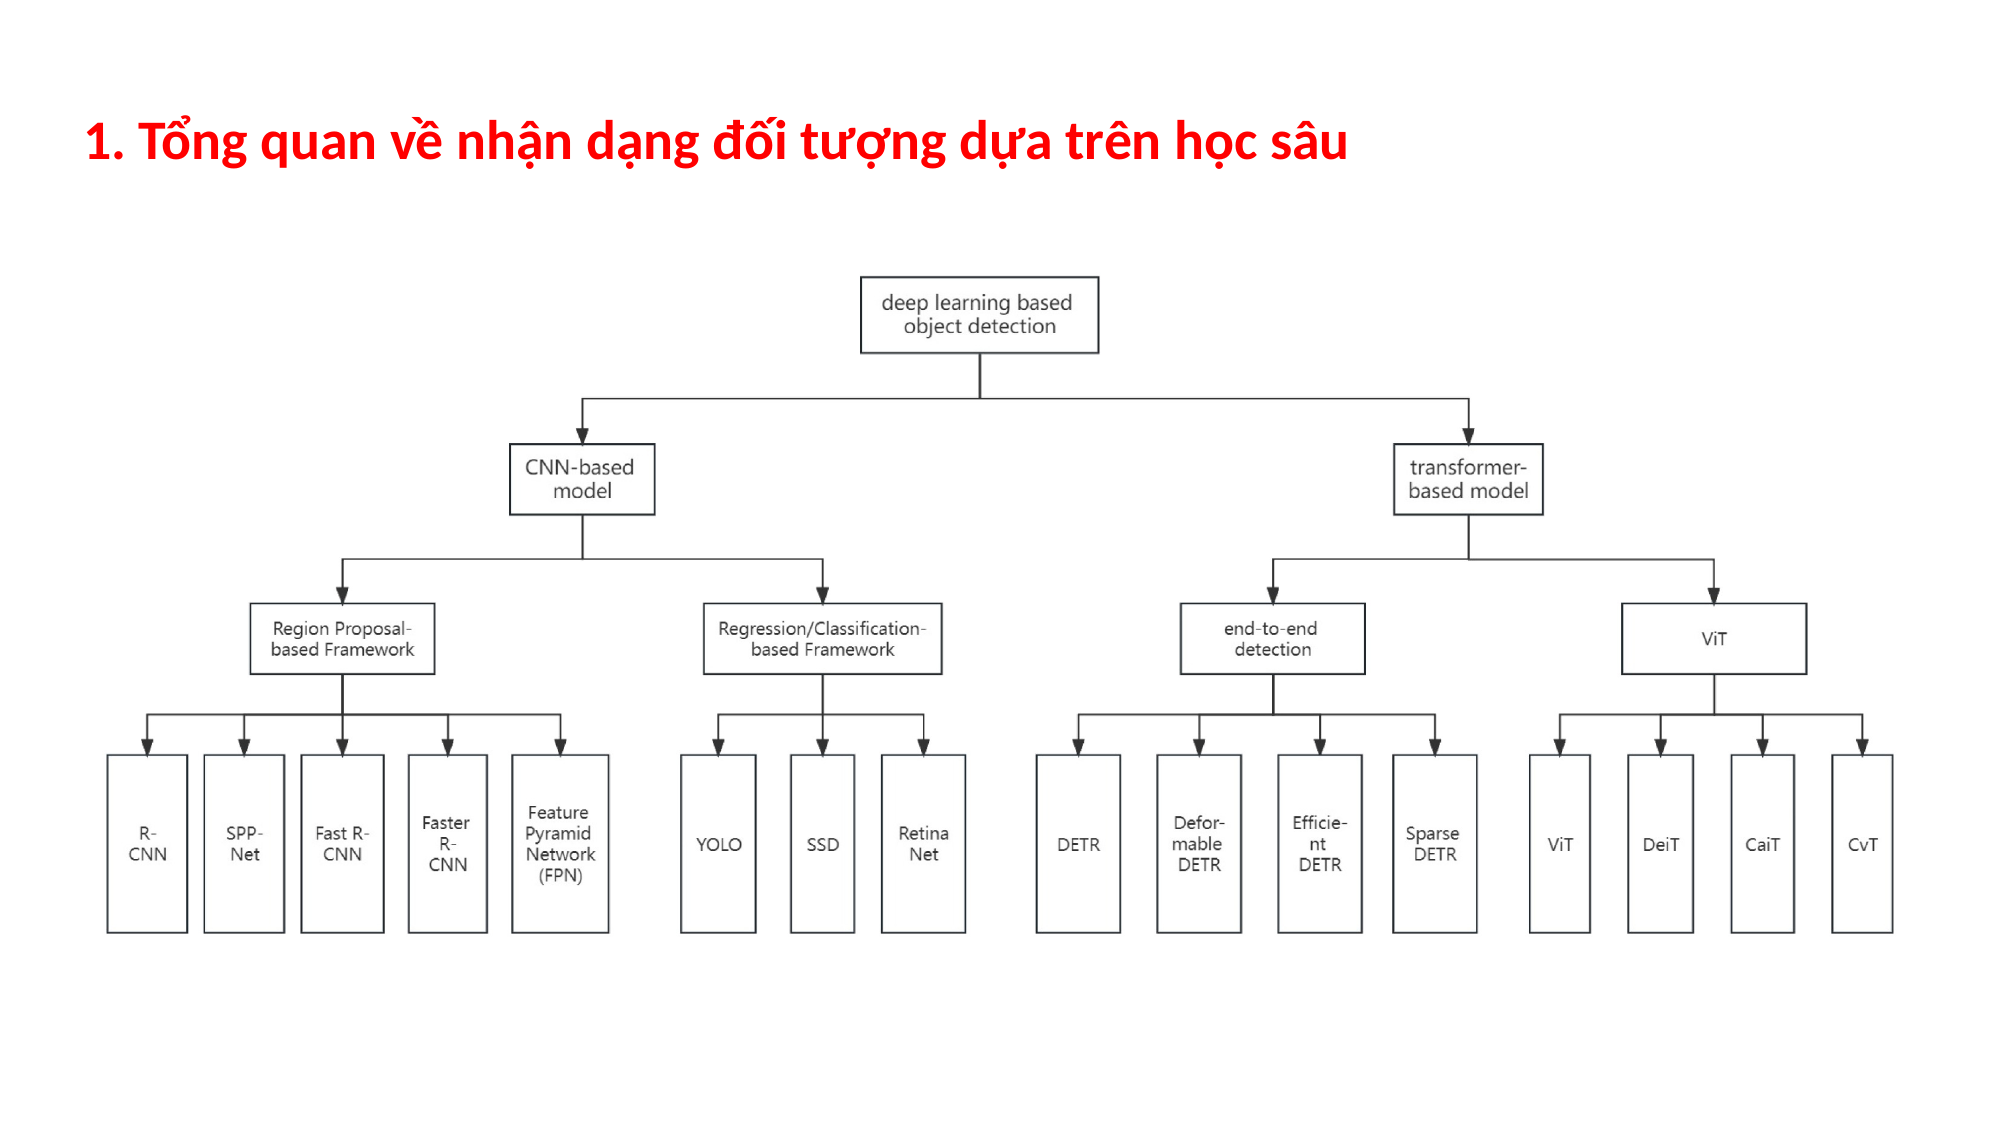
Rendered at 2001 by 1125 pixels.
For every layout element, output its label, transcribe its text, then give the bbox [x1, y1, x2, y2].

picture [96, 272, 1903, 938]
title 1. Tổng quan về nhận dạng đối tượng dựa trên học sâu [68, 103, 1742, 247]
